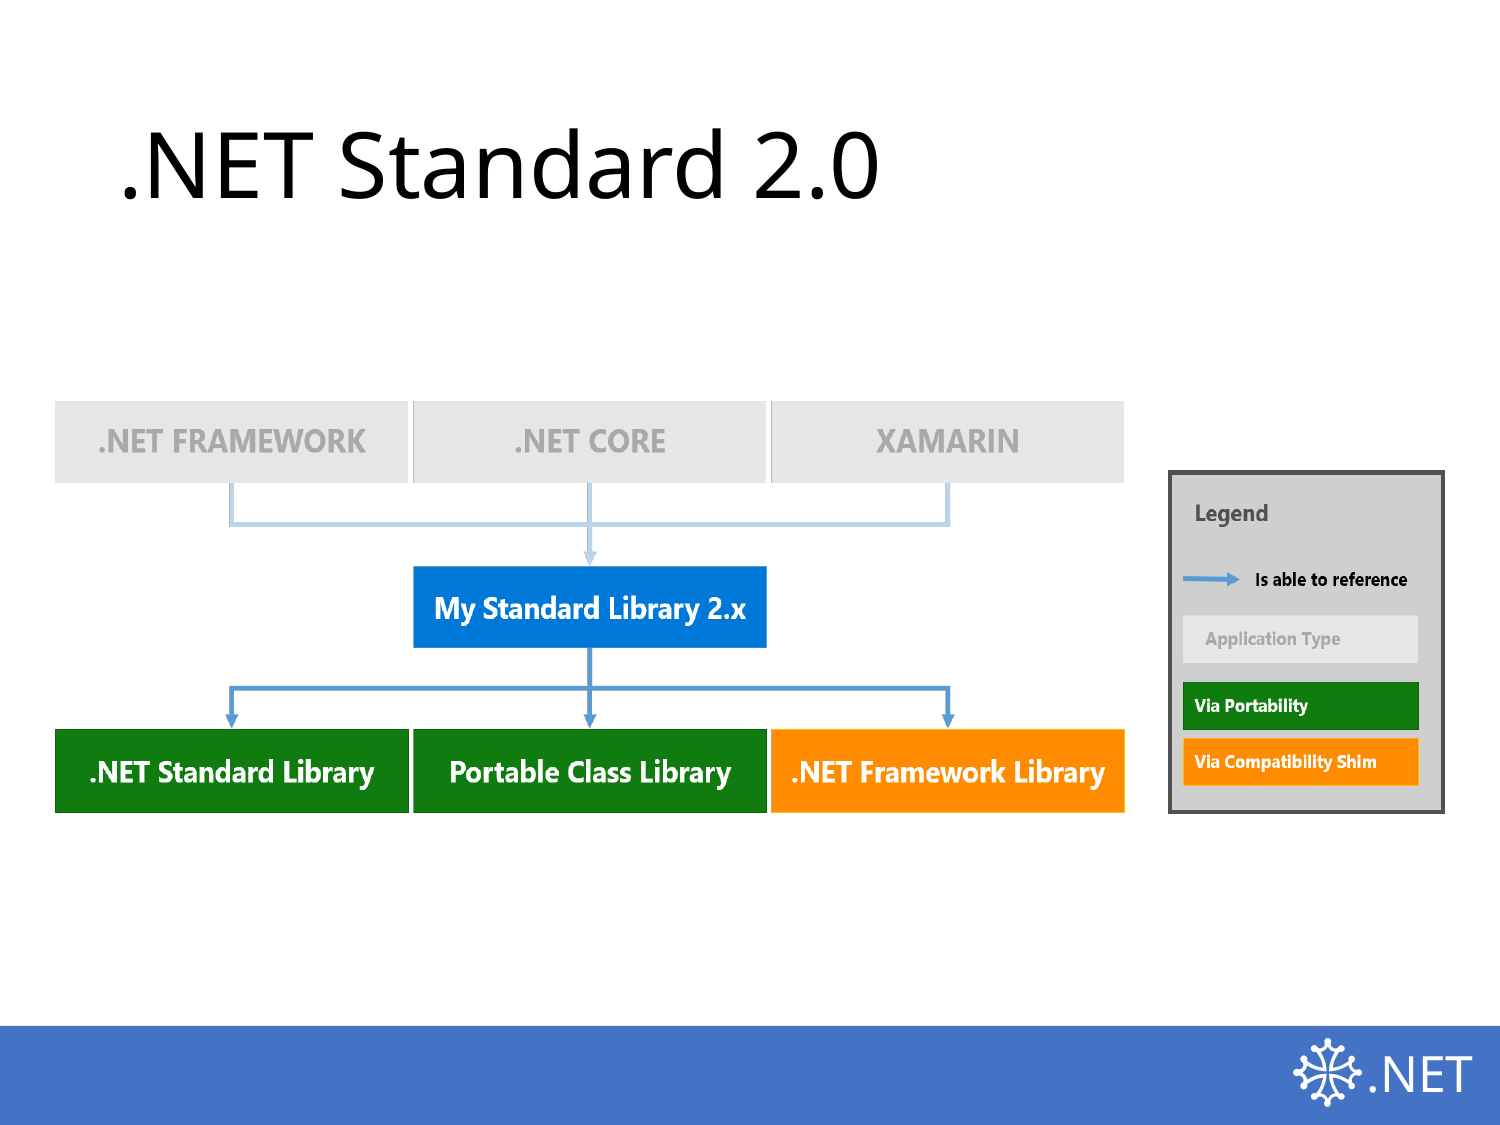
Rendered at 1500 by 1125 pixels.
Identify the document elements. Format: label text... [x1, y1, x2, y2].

picture [1293, 1038, 1362, 1107]
picture [55, 401, 1445, 814]
title .NET Standard 2.0 [103, 59, 1397, 278]
